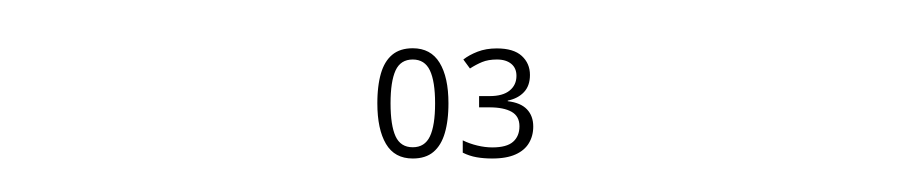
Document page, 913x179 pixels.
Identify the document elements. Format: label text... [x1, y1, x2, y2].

text_box 03 [329, 0, 584, 179]
